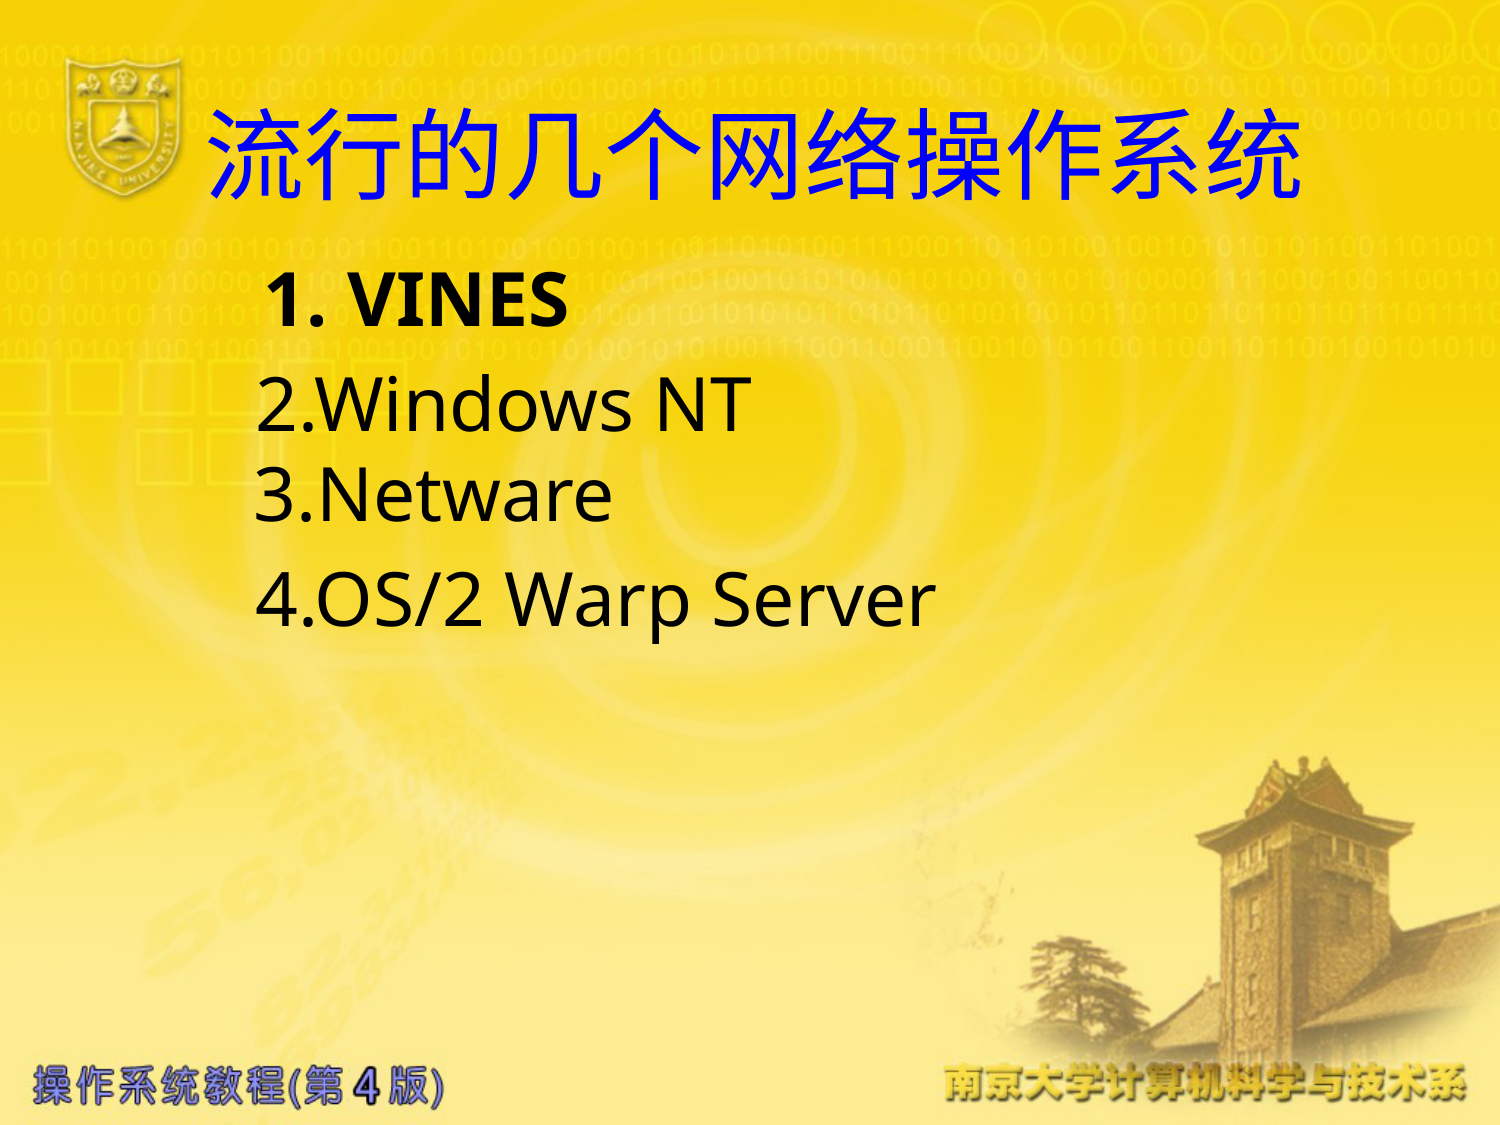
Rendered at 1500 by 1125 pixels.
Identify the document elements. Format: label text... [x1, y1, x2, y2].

picture [0, 0, 1500, 1125]
title 流行的几个网络操作系统 [75, 90, 1350, 216]
list 1. VINES 2.Windows NT 3.Netware 4.OS/2 Warp Server [162, 243, 1300, 1056]
